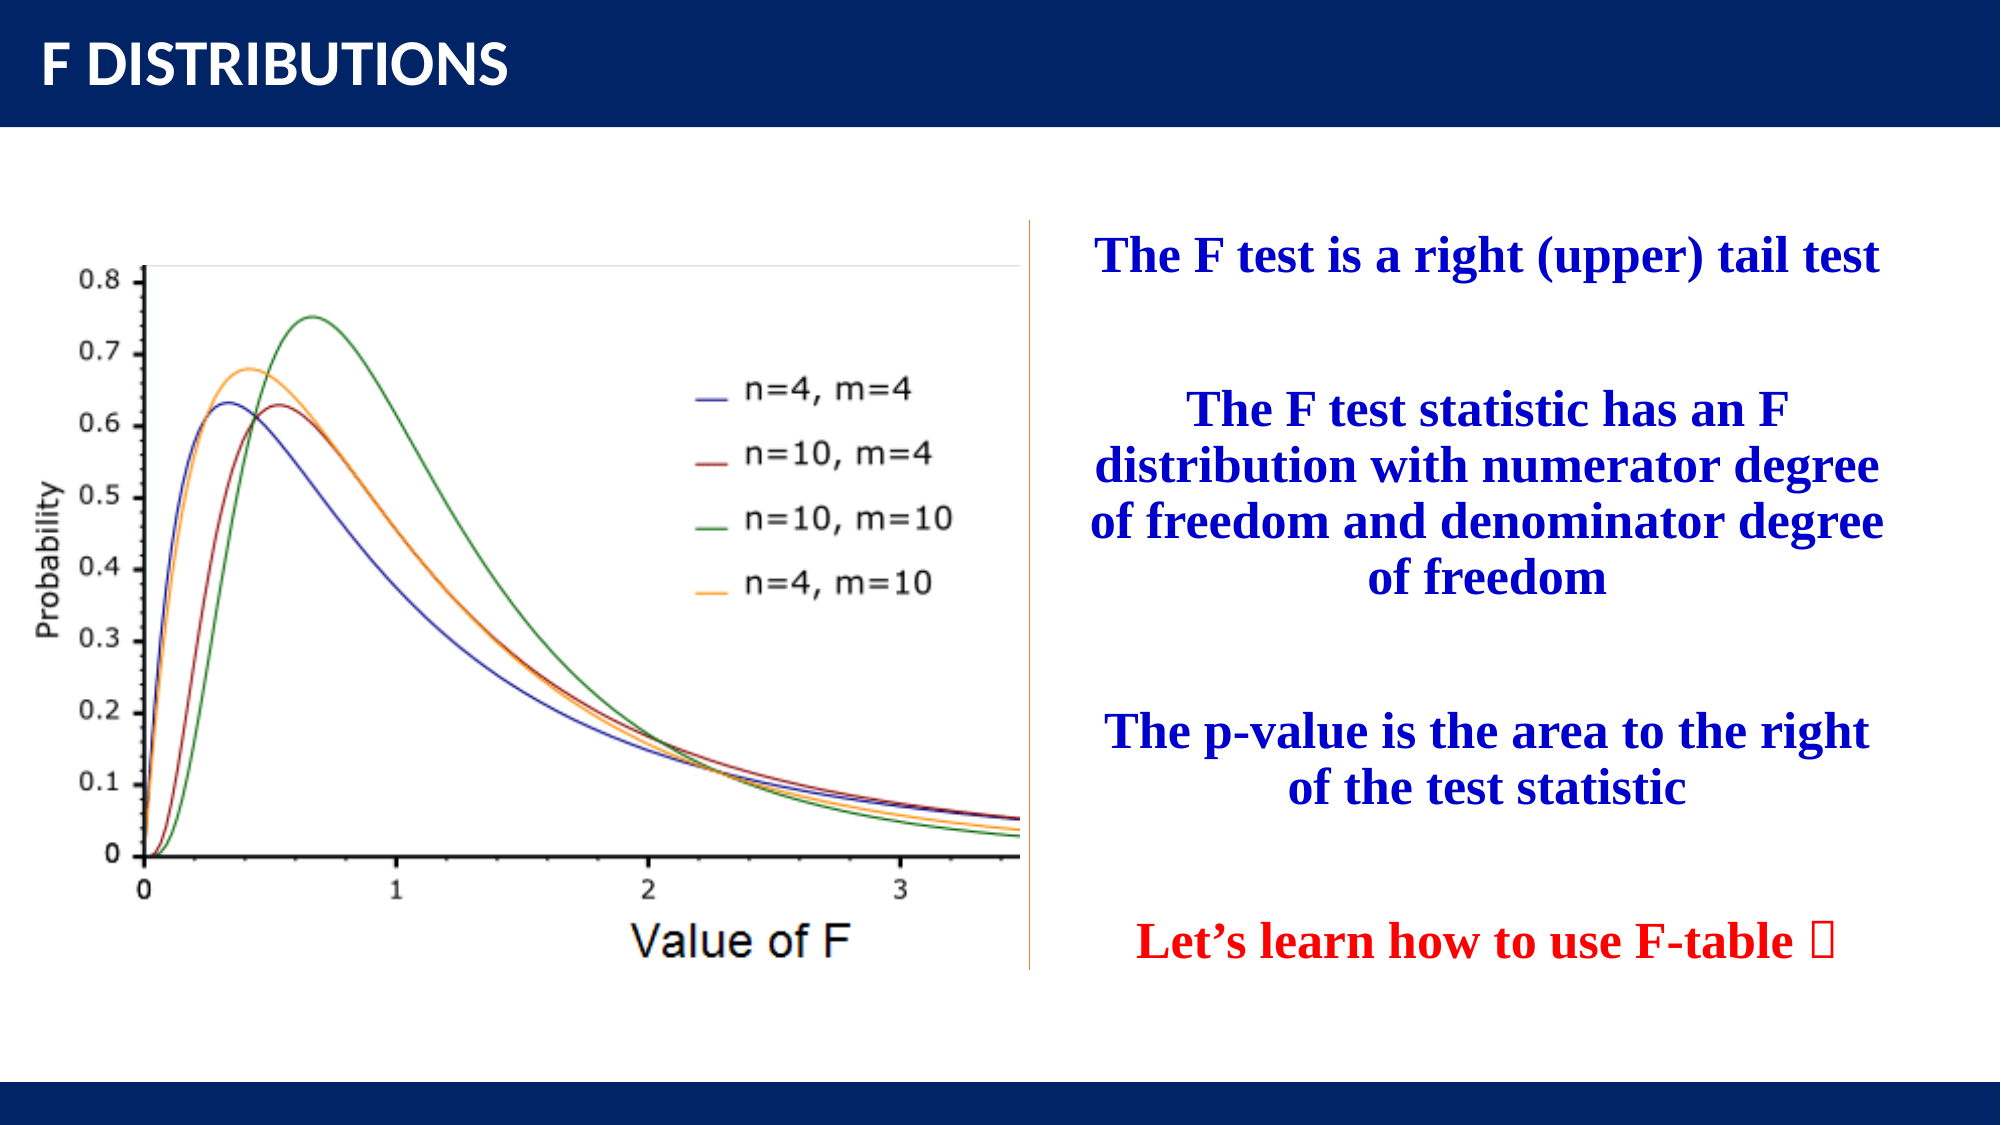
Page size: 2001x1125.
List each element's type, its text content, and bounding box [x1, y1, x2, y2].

picture [26, 265, 1020, 971]
list The F test is a right (upper) tail test The F test statistic has an F distribution with numerator degree of freedom and denominator degree of freedom The p-value is the area to the right of the test statistic Let’s learn how to use F-table  [1063, 219, 1912, 981]
list F DISTRIBUTIONS [26, 21, 1409, 108]
